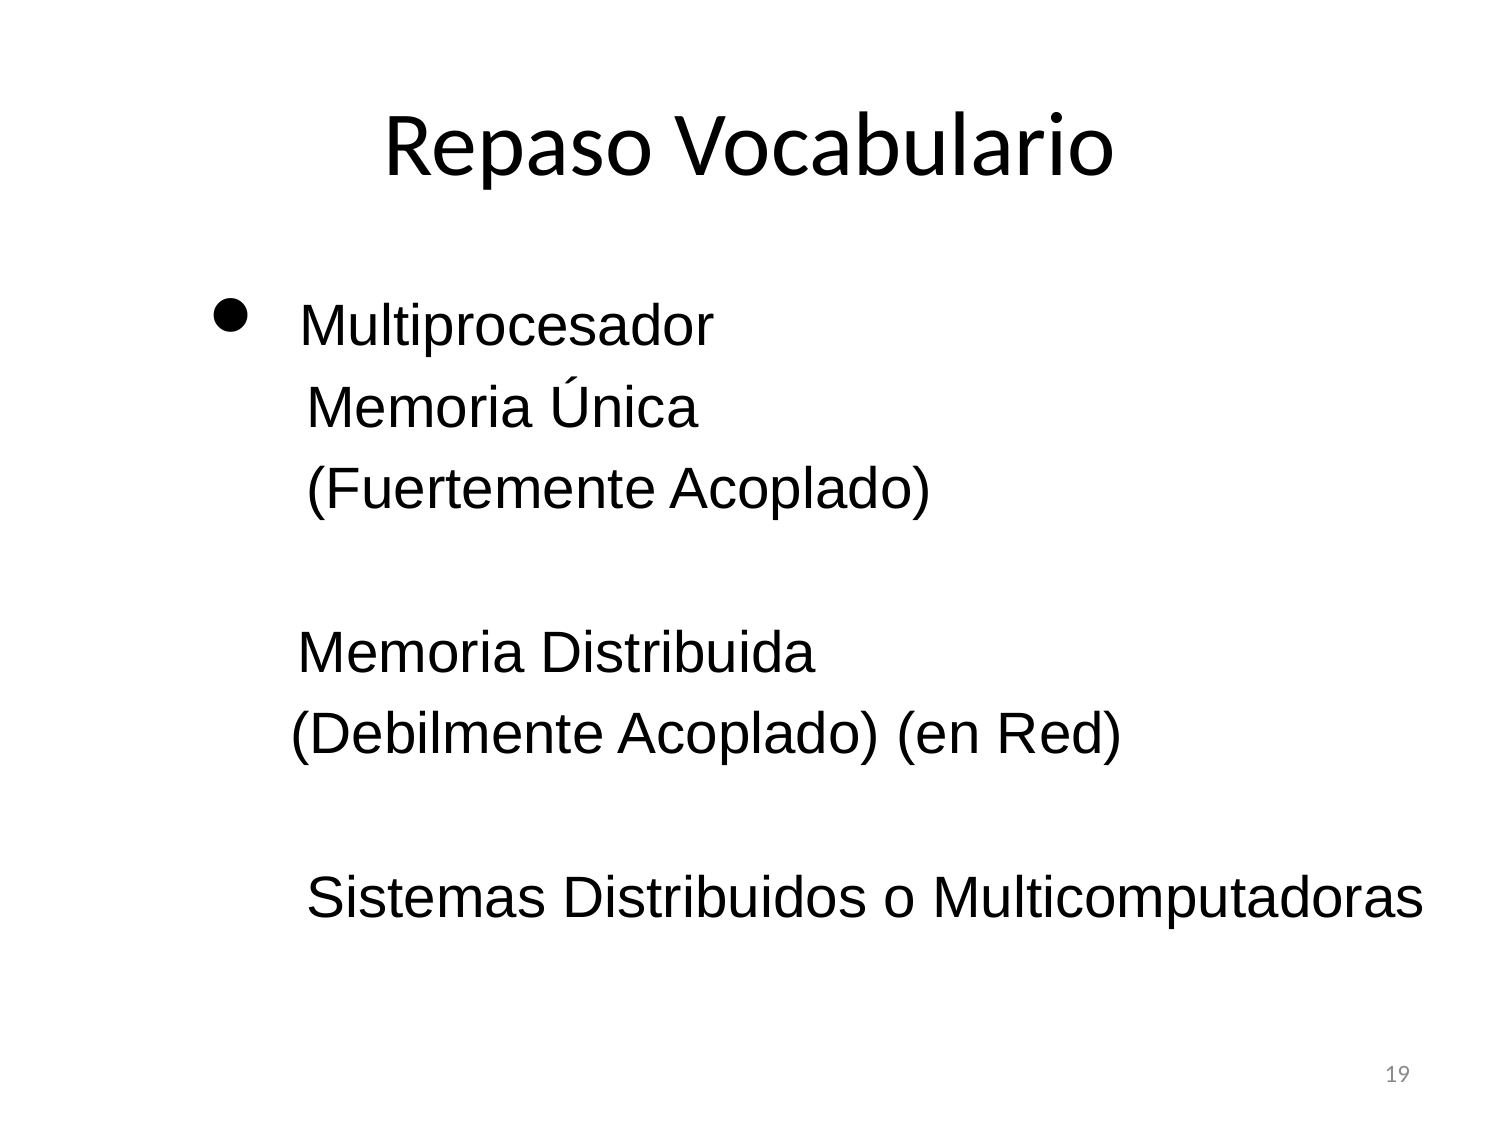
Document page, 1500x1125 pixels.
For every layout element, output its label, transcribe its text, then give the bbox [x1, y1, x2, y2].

title Repaso Vocabulario [75, 45, 1425, 233]
list Multiprocesador Memoria Única (Fuertemente Acoplado) Memoria Distribuida (Debilmente Acoplado) (en Red) Sistemas Distribuidos o Multicomputadoras [193, 279, 1450, 1038]
slide_number 19 [1074, 1042, 1425, 1103]
